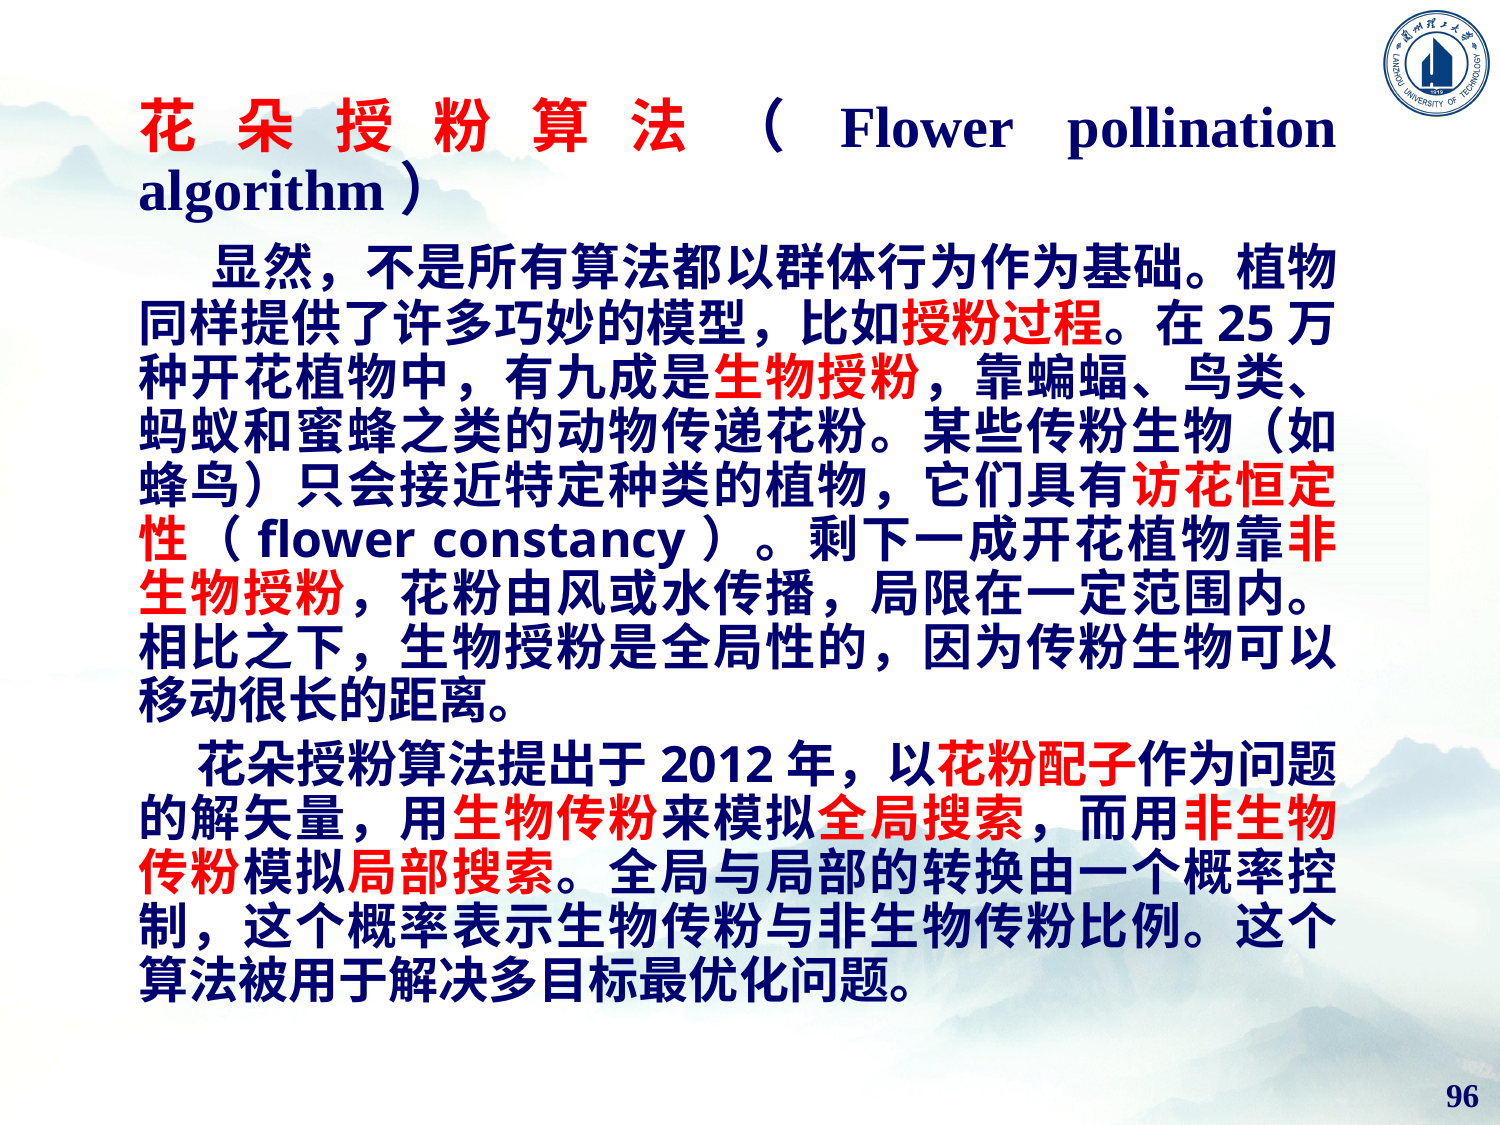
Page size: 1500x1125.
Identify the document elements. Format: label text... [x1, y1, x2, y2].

slide_number 96 [1181, 1066, 1495, 1125]
picture [0, 0, 1500, 1125]
text_box 花朵授粉算法（Flower pollination algorithm） 显然，不是所有算法都以群体行为作为基础。植物同样提供了许多巧妙的模型，比如授粉过程。在25万种开花植物中，有九成是生物授粉，靠蝙蝠、鸟类、蚂蚁和蜜蜂之类的动物传递花粉。某些传粉生物（如蜂鸟）只会接近特定种类的植物，它们具有访花恒定性（flower constancy）。剩下一成开花植物靠非生物授粉，花粉由风或水传播，局限在一定范围内。相比之下，生物授粉是全局性的，因为传粉生物可以移动很长的距离。 花朵授粉算法提出于2012年，以花粉配子作为问题的解矢量，用生物传粉来模拟全局搜索，而用非生物传粉模拟局部搜索。全局与局部的转换由一个概率控制，这个概率表示生物传粉与非生物传粉比例。这个算法被用于解决多目标最优化问题。 [123, 90, 1353, 1081]
